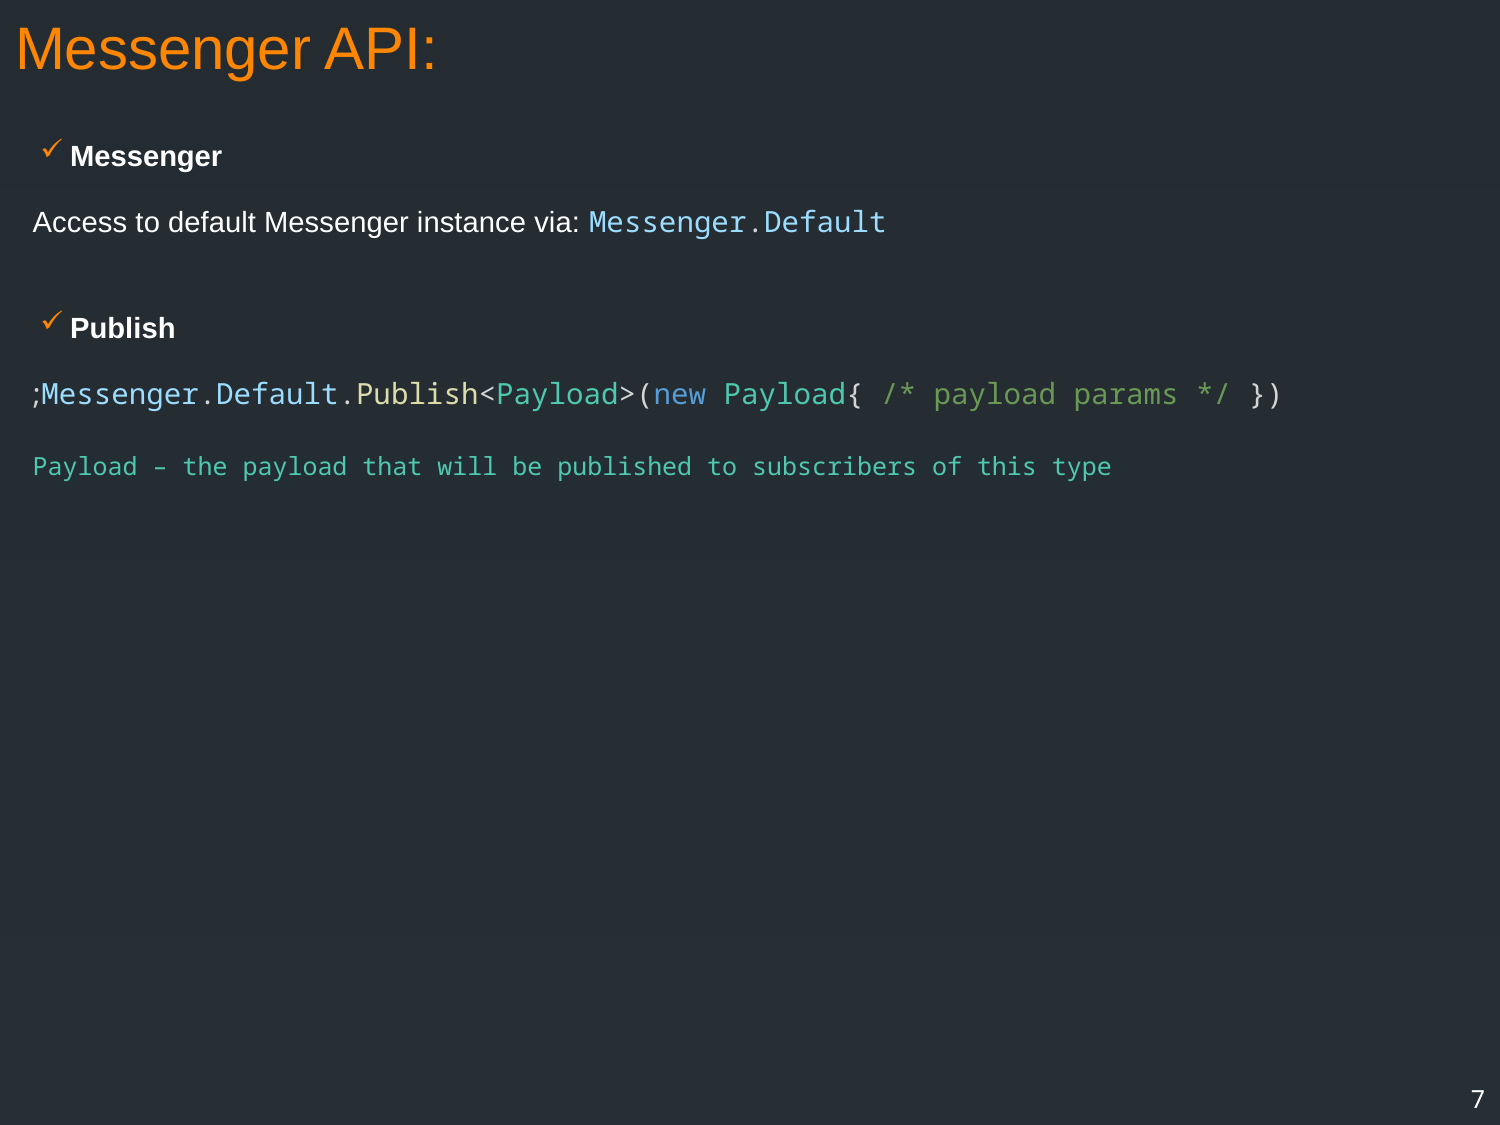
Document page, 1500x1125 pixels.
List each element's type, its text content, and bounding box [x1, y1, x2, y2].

title Messenger API: [0, 2, 1500, 91]
list Messenger Access to default Messenger instance via: Messenger.Default Publish Messenger.Default.Publish<Payload>(new Payload{ /* payload params */ }); Payload – the payload that will be published to subscribers of this type [17, 125, 1483, 1106]
slide_number 7 [1345, 1075, 1500, 1125]
